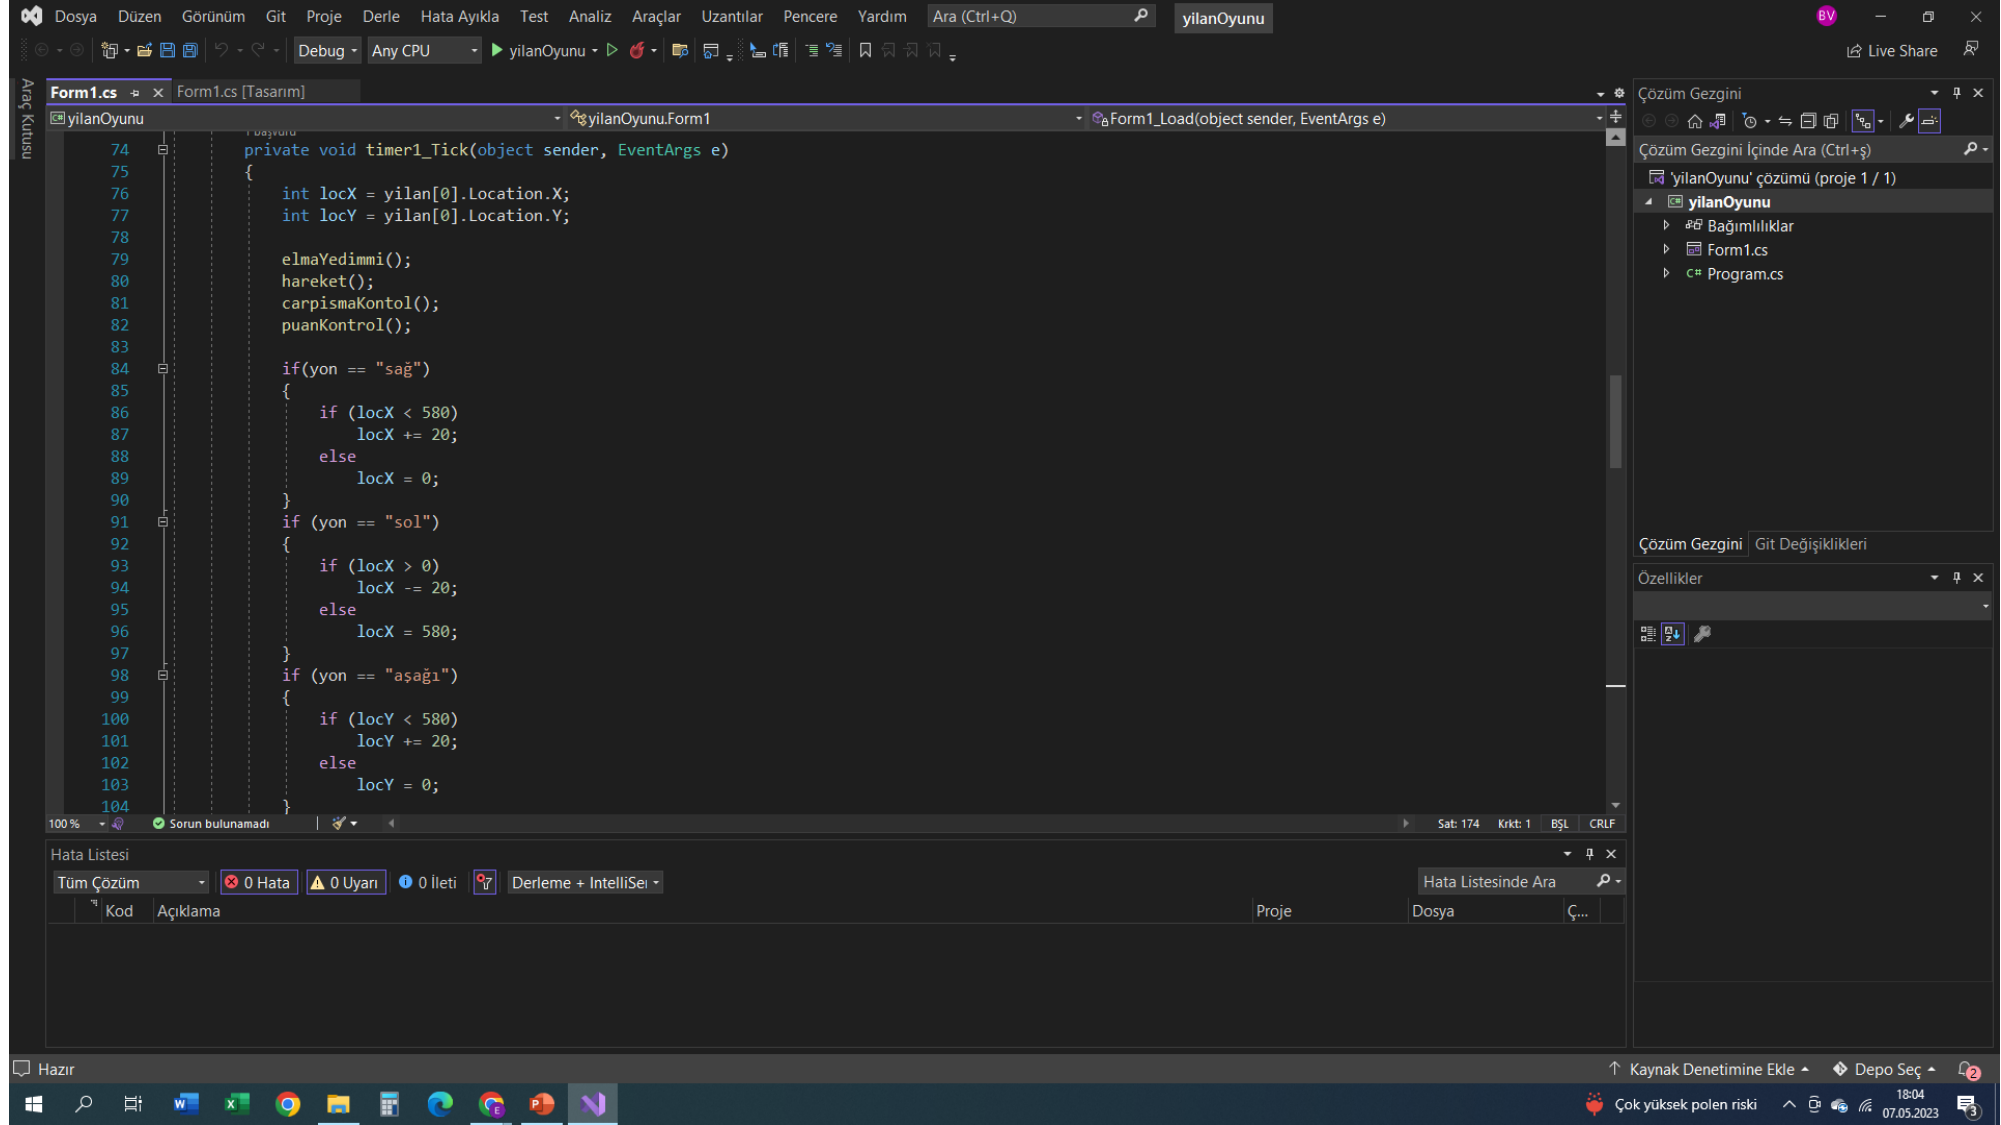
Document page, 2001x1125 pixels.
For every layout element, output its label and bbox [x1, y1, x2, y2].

list [9, 0, 2000, 1125]
